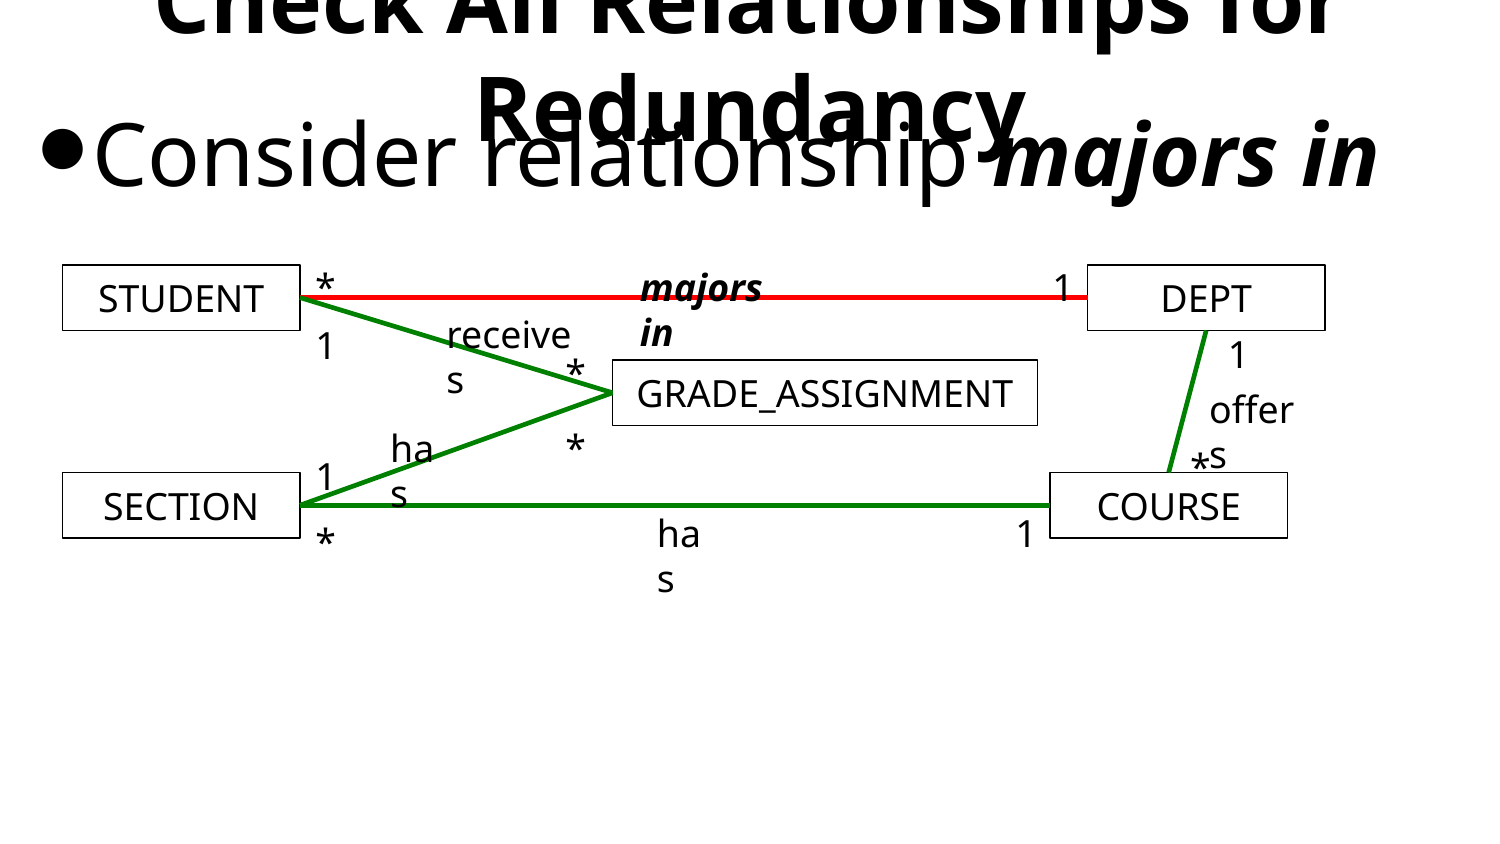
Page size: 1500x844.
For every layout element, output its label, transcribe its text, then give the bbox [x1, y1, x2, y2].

text_box STUDENT [62, 264, 299, 331]
list Consider relationship majors in [21, 103, 1500, 844]
text_box 1 [1000, 510, 1050, 548]
text_box DEPT [1087, 264, 1325, 331]
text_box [299, 392, 613, 506]
text_box COURSE [1049, 472, 1288, 539]
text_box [299, 297, 613, 392]
text_box SECTION [62, 472, 300, 539]
text_box has [641, 513, 725, 548]
text_box * [300, 515, 350, 557]
text_box * [299, 256, 350, 295]
text_box majors in [624, 256, 801, 296]
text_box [1168, 330, 1207, 473]
text_box * [1174, 436, 1225, 482]
text_box 1 [1212, 323, 1263, 370]
text_box offers [1210, 378, 1313, 425]
text_box GRADE_ASSIGNMENT [616, 359, 1038, 426]
text_box 1 [1037, 256, 1087, 297]
title Check All Relationships for Redundancy [0, 0, 1500, 104]
